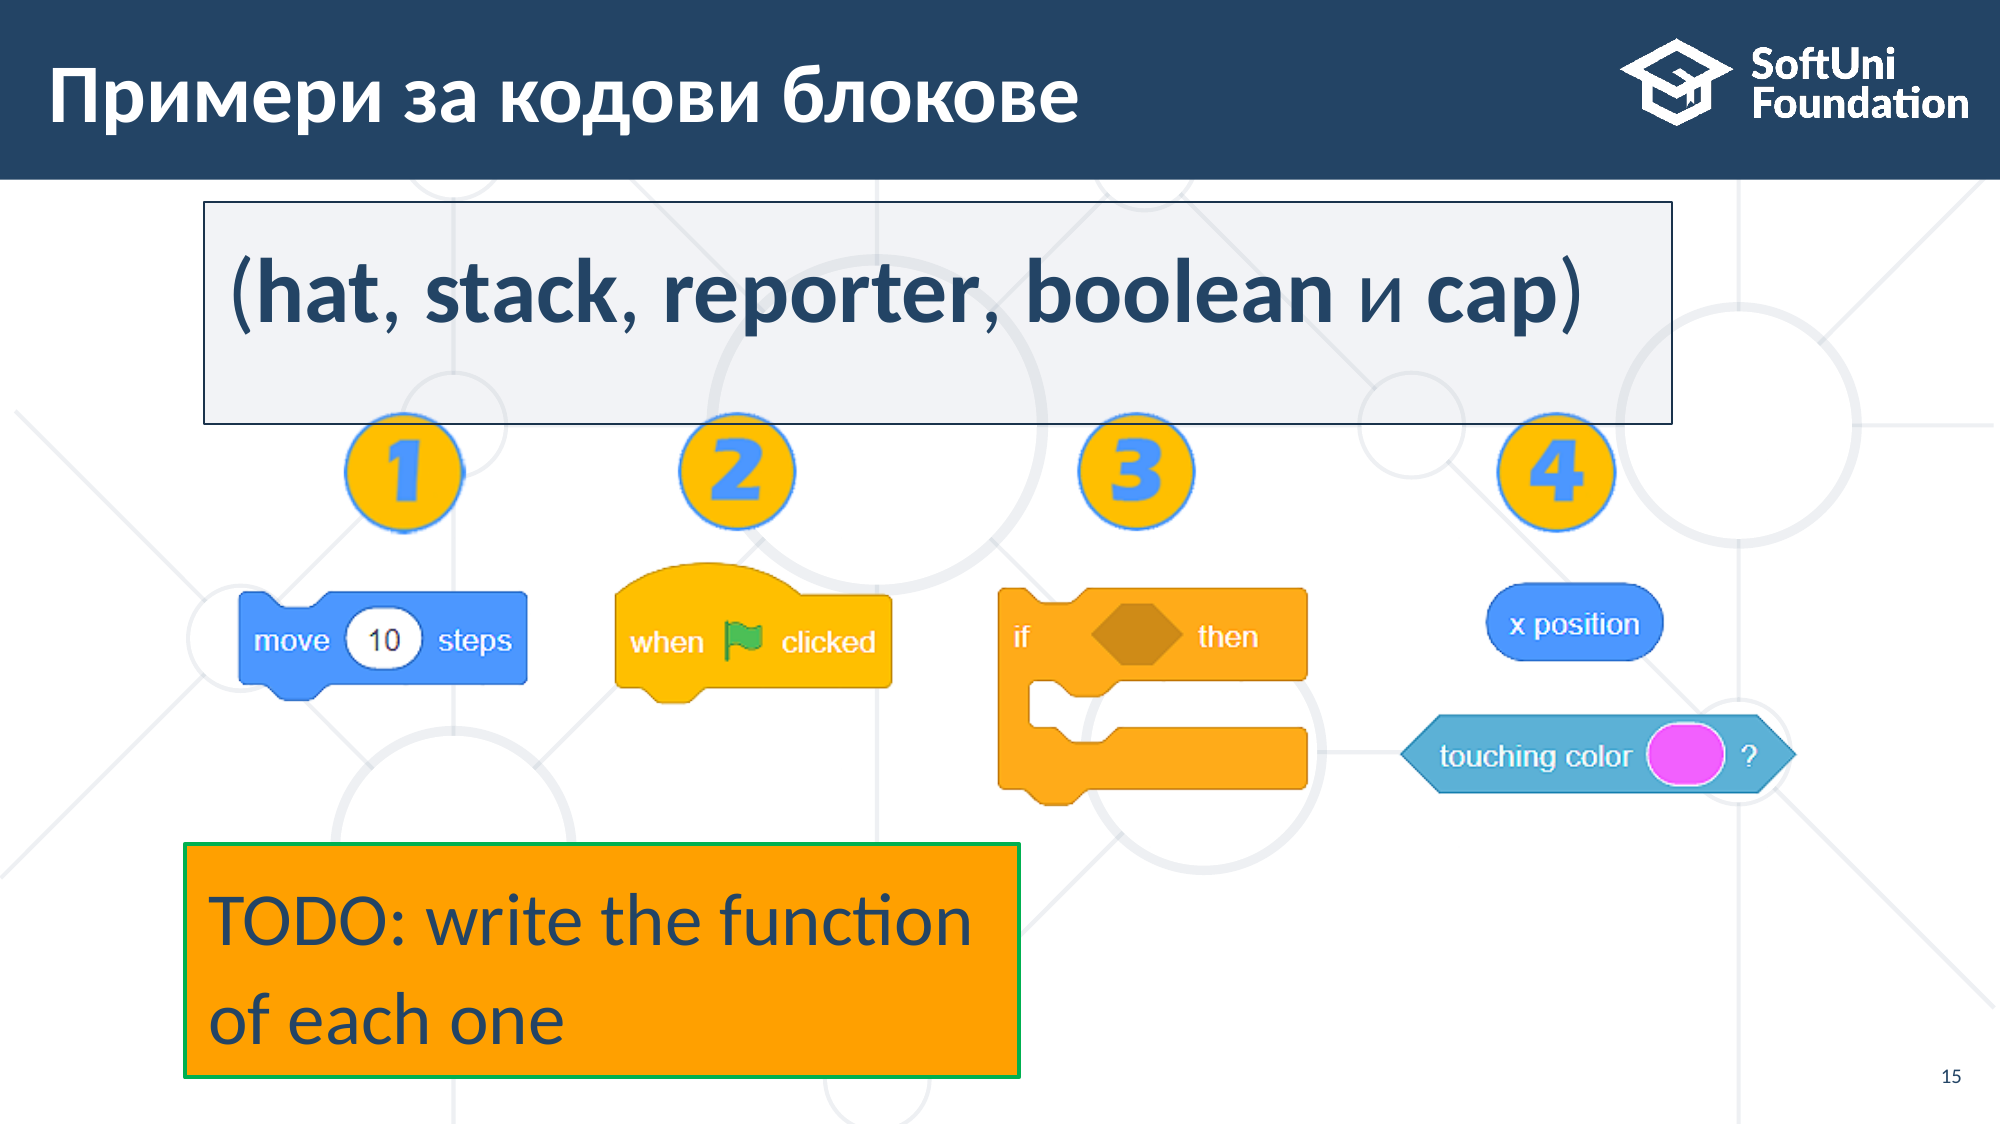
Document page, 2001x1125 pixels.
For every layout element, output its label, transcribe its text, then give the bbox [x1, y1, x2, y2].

text_box TODO: write the function of each one [183, 918, 1021, 1079]
picture [1619, 38, 1968, 126]
text_box (hat, stack, reporter, boolean и cap) [203, 202, 1672, 374]
slide_number 15 [1897, 1049, 1968, 1101]
picture [184, 376, 1836, 910]
title Примери за кодови блокове [31, 16, 1591, 162]
